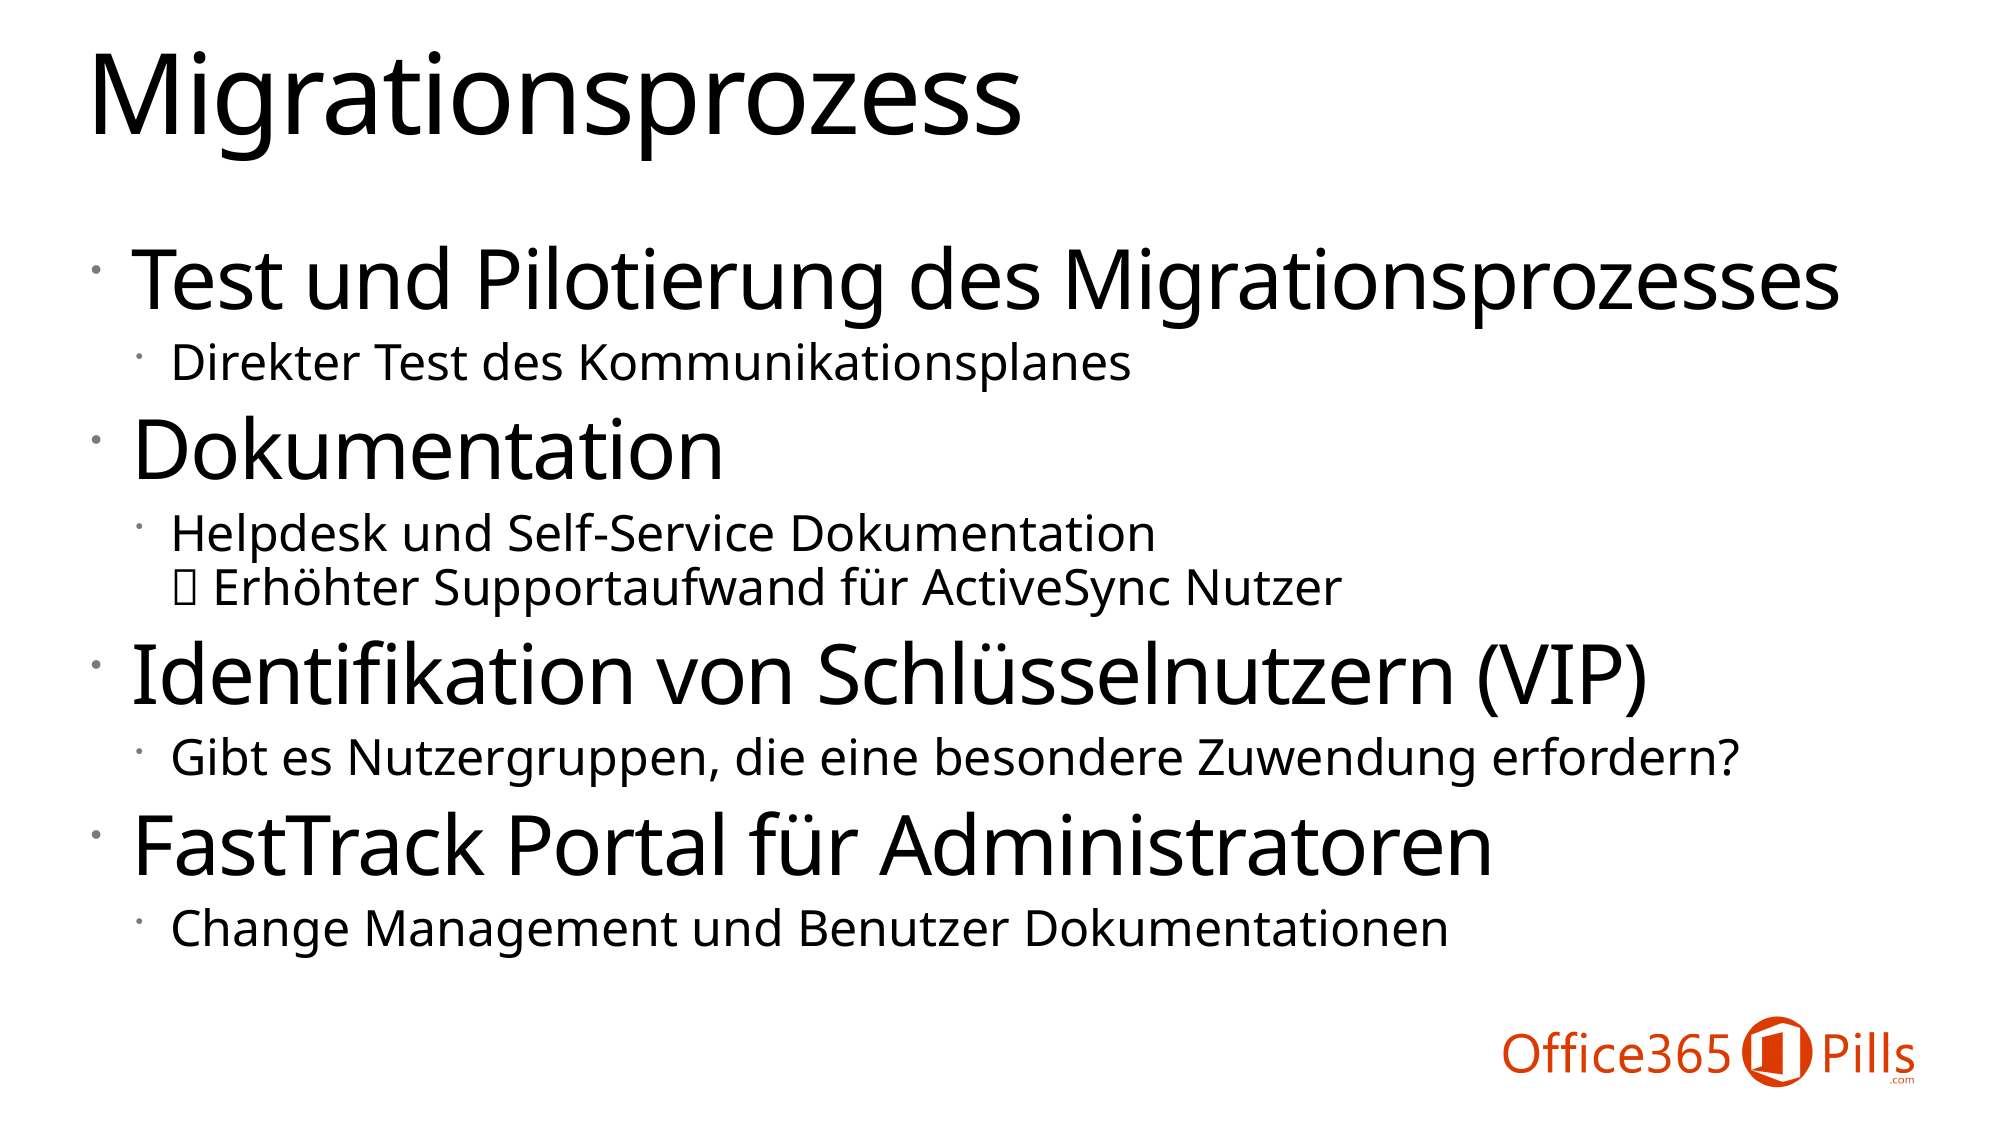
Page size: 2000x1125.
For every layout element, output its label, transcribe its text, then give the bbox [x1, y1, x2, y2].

title Migrationsprozess [85, 37, 1914, 161]
picture [1500, 994, 1920, 1111]
list Test und Pilotierung des Migrationsprozesses Direkter Test des Kommunikationsplanes Dokumentation Helpdesk und Self-Service Dokumentation  Erhöhter Supportaufwand für ActiveSync Nutzer Identifikation von Schlüsselnutzern (VIP) Gibt es Nutzergruppen, die eine besondere Zuwendung erfordern? FastTrack Portal für Administratoren Change Management und Benutzer Dokumentationen [85, 237, 1914, 1014]
